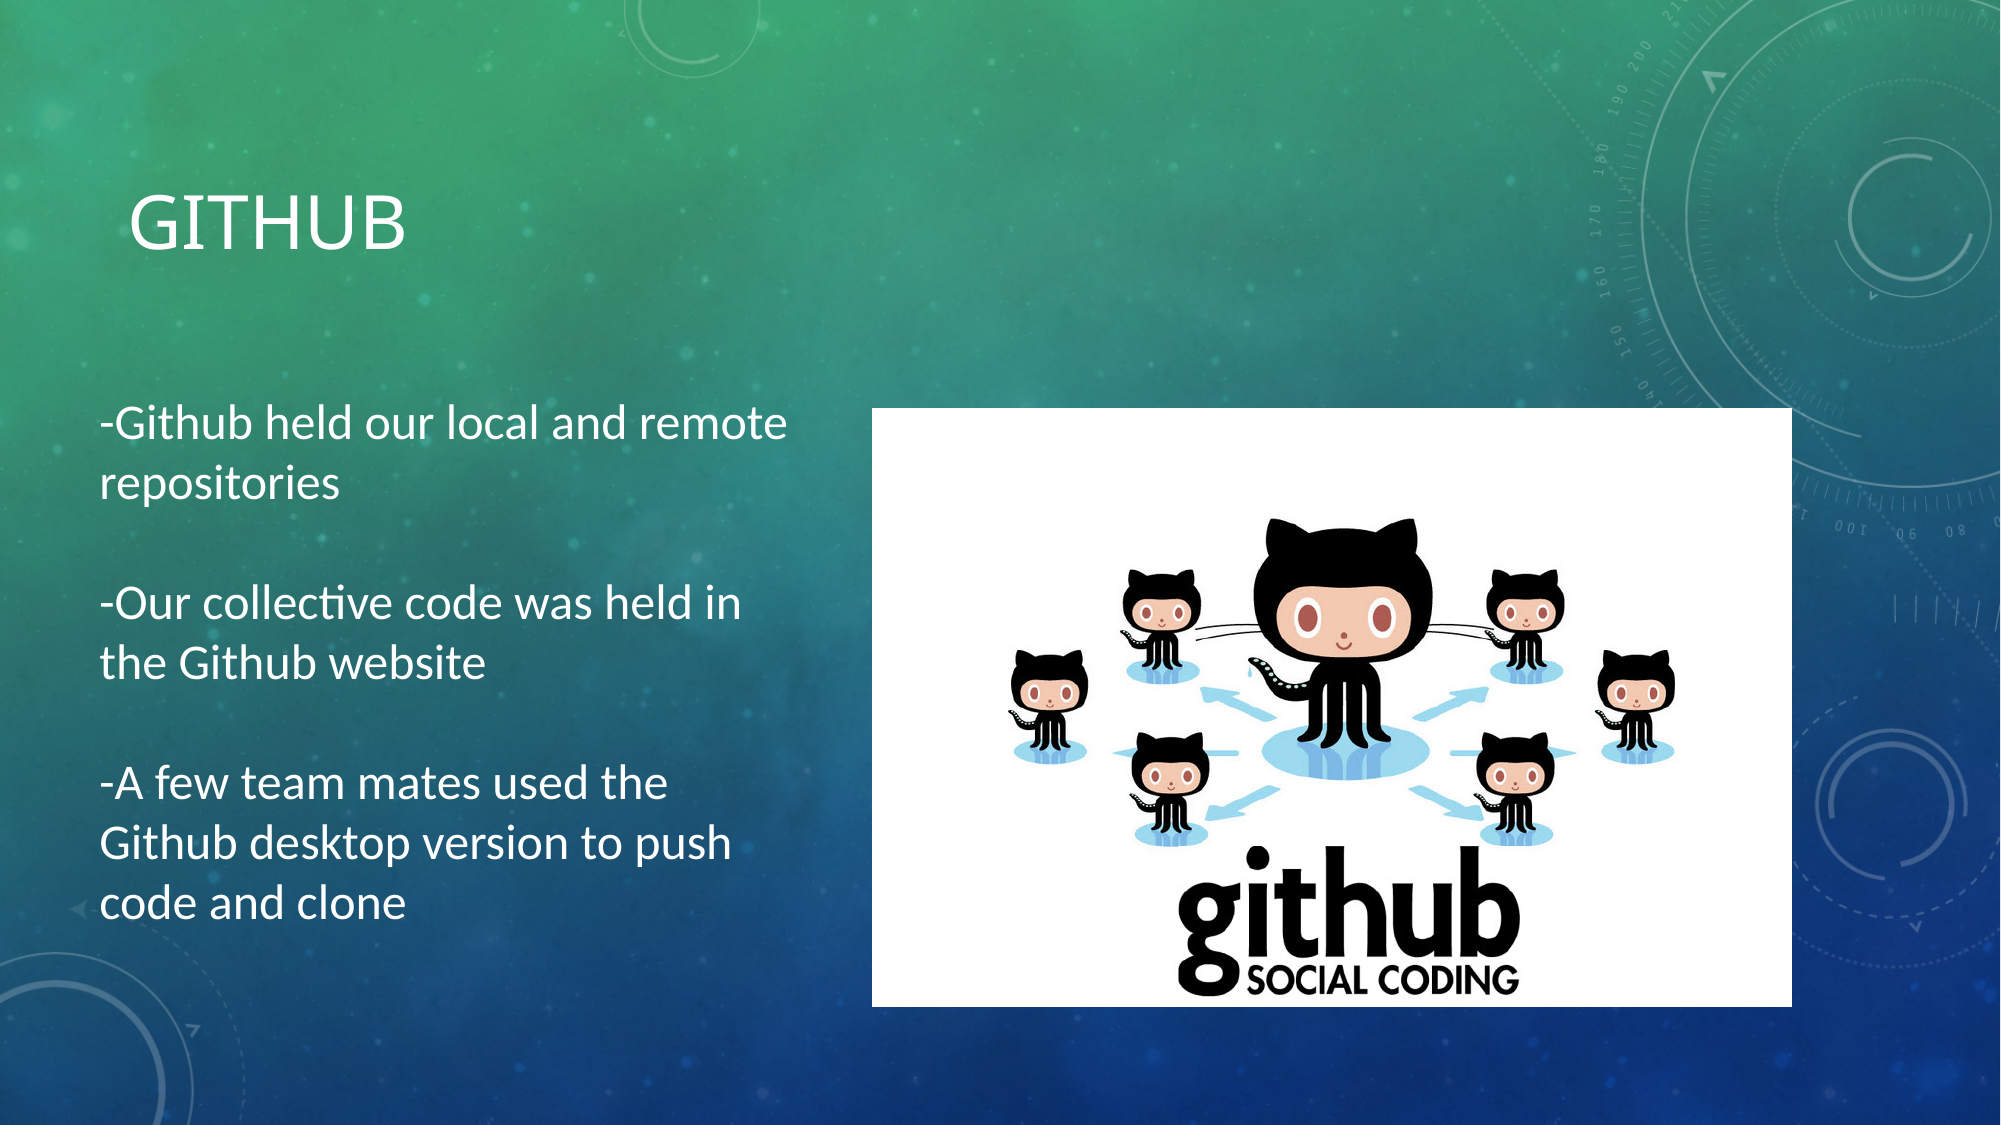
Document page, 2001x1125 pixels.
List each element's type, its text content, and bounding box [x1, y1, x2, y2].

picture [0, 0, 2001, 1125]
text_box -Github held our local and remote repositories -Our collective code was held in the Github website -A few team mates used the Github desktop version to push code and clone [84, 382, 805, 938]
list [872, 408, 1792, 1008]
title GitHub [112, 99, 1775, 339]
